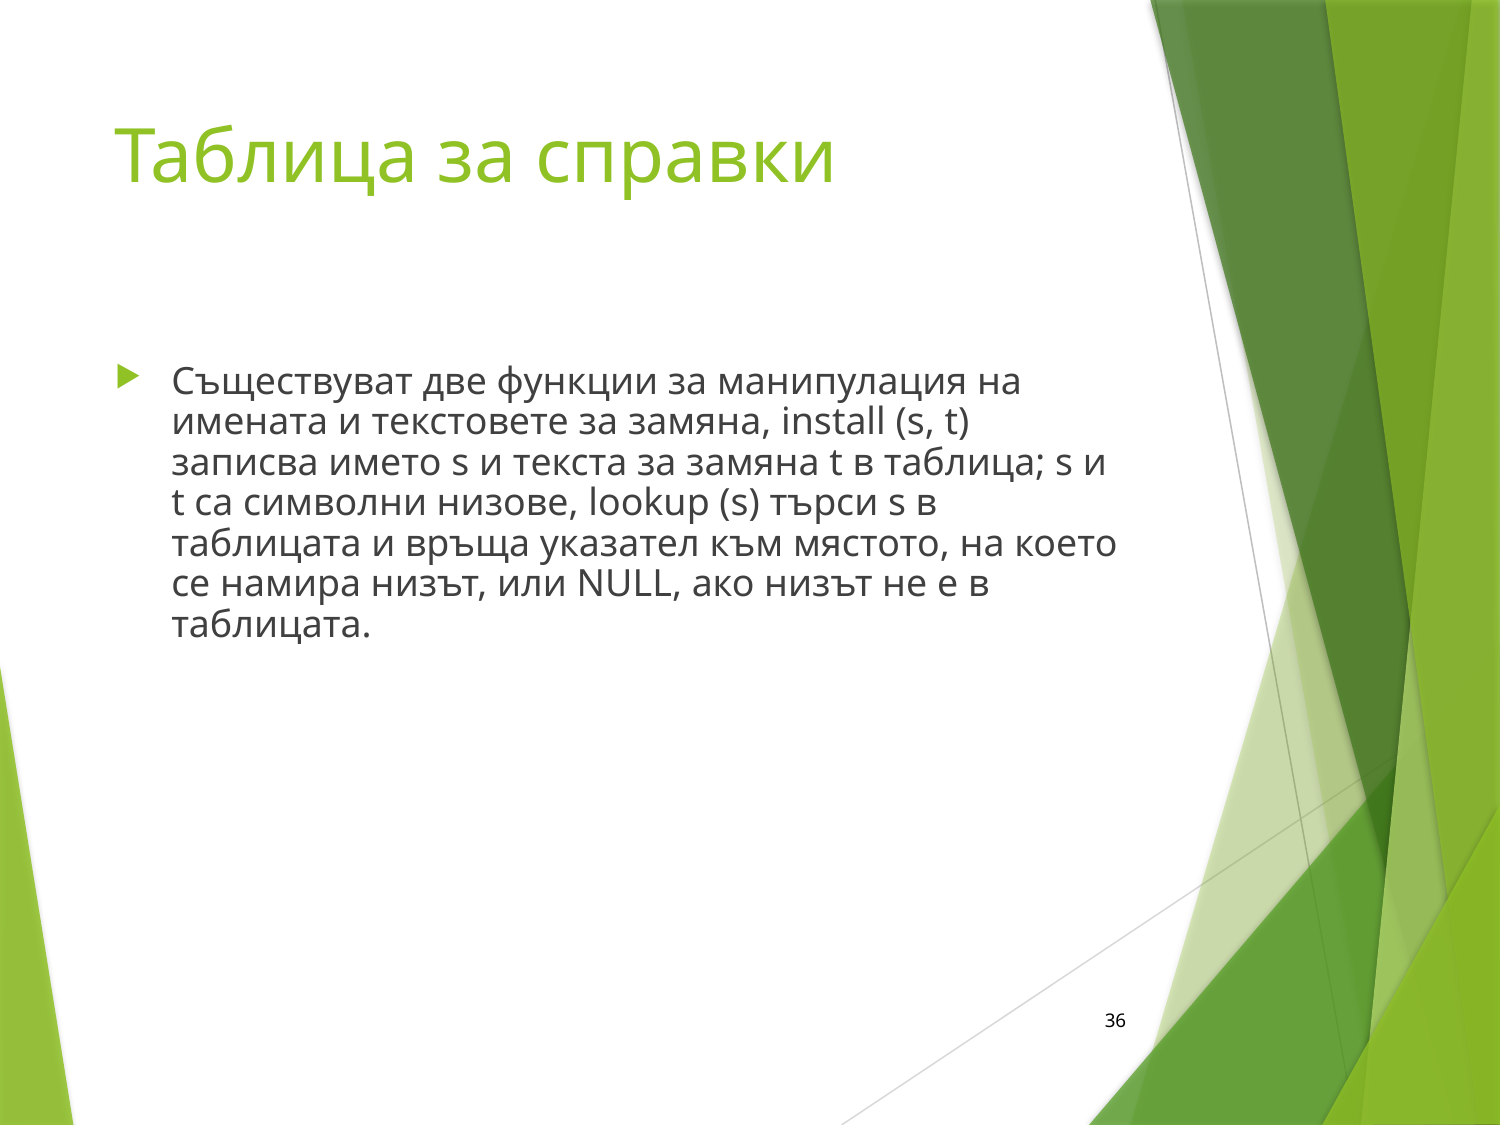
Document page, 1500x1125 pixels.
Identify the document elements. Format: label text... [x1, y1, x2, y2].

title Таблица за справки [99, 99, 1142, 317]
slide_number 36 [1057, 992, 1142, 1051]
list Съществуват две функции за манипулация на имената и текстовете за замяна, install (s, t) записва името s и текста за замяна t в таблица; s и t са символни низове, lookup (s) търси s в таблицата и връща указател към мястото, на което се намира низът, или NULL, ако низът не е в таблицата. [99, 354, 1142, 992]
